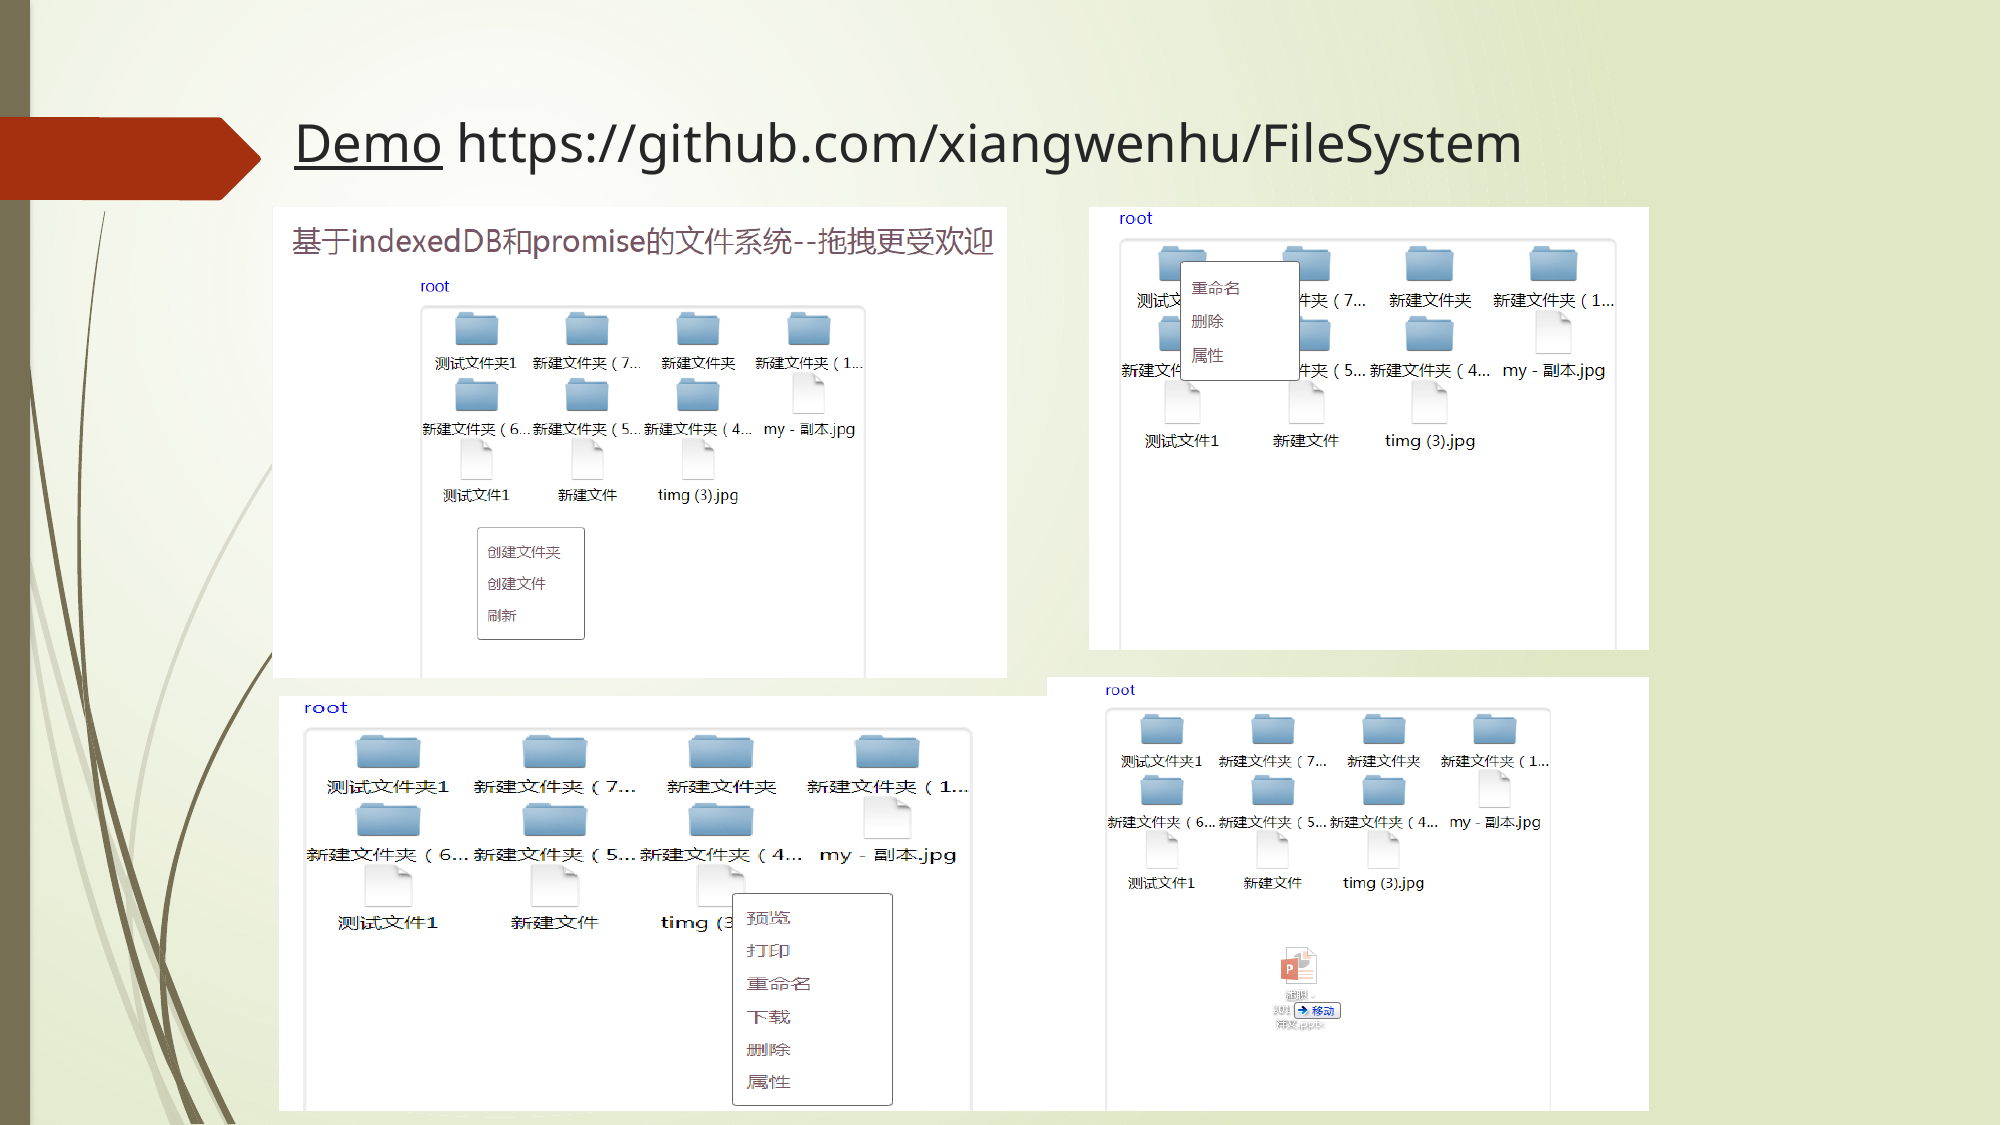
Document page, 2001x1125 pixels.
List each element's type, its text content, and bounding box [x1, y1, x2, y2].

picture [279, 677, 1649, 1112]
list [271, 207, 1007, 679]
title Demo https://github.com/xiangwenhu/FileSystem [279, 102, 1888, 190]
picture [1089, 207, 1649, 650]
